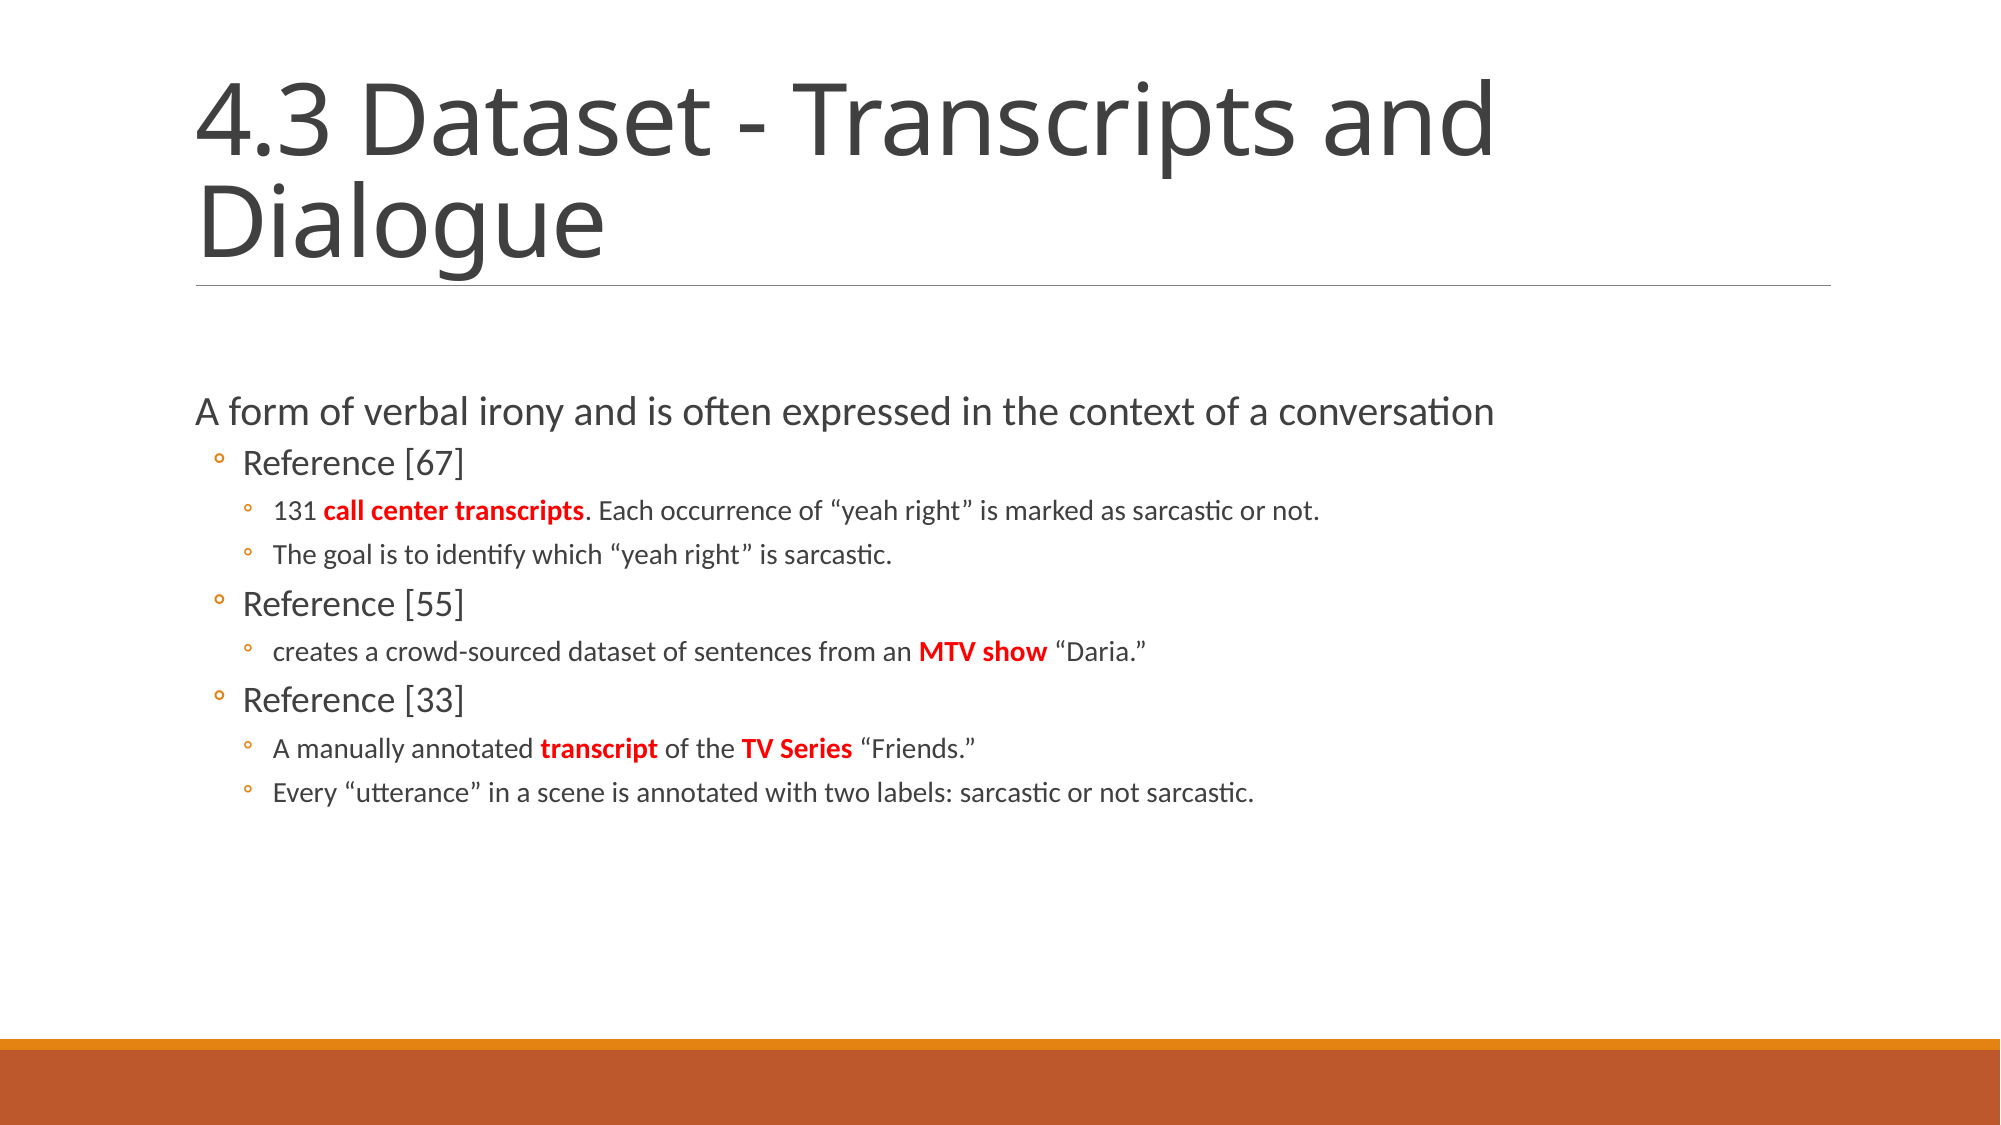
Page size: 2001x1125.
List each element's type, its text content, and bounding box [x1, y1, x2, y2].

title 4.3 Dataset - Transcripts and Dialogue [180, 47, 1830, 285]
list A form of verbal irony and is often expressed in the context of a conversation Reference [67] 131 call center transcripts. Each occurrence of “yeah right” is marked as sarcastic or not. The goal is to identify which “yeah right” is sarcastic. Reference [55] creates a crowd-sourced dataset of sentences from an MTV show “Daria.” Reference [33] A manually annotated transcript of the TV Series “Friends.” Every “utterance” in a scene is annotated with two labels: sarcastic or not sarcastic. [180, 302, 1830, 963]
